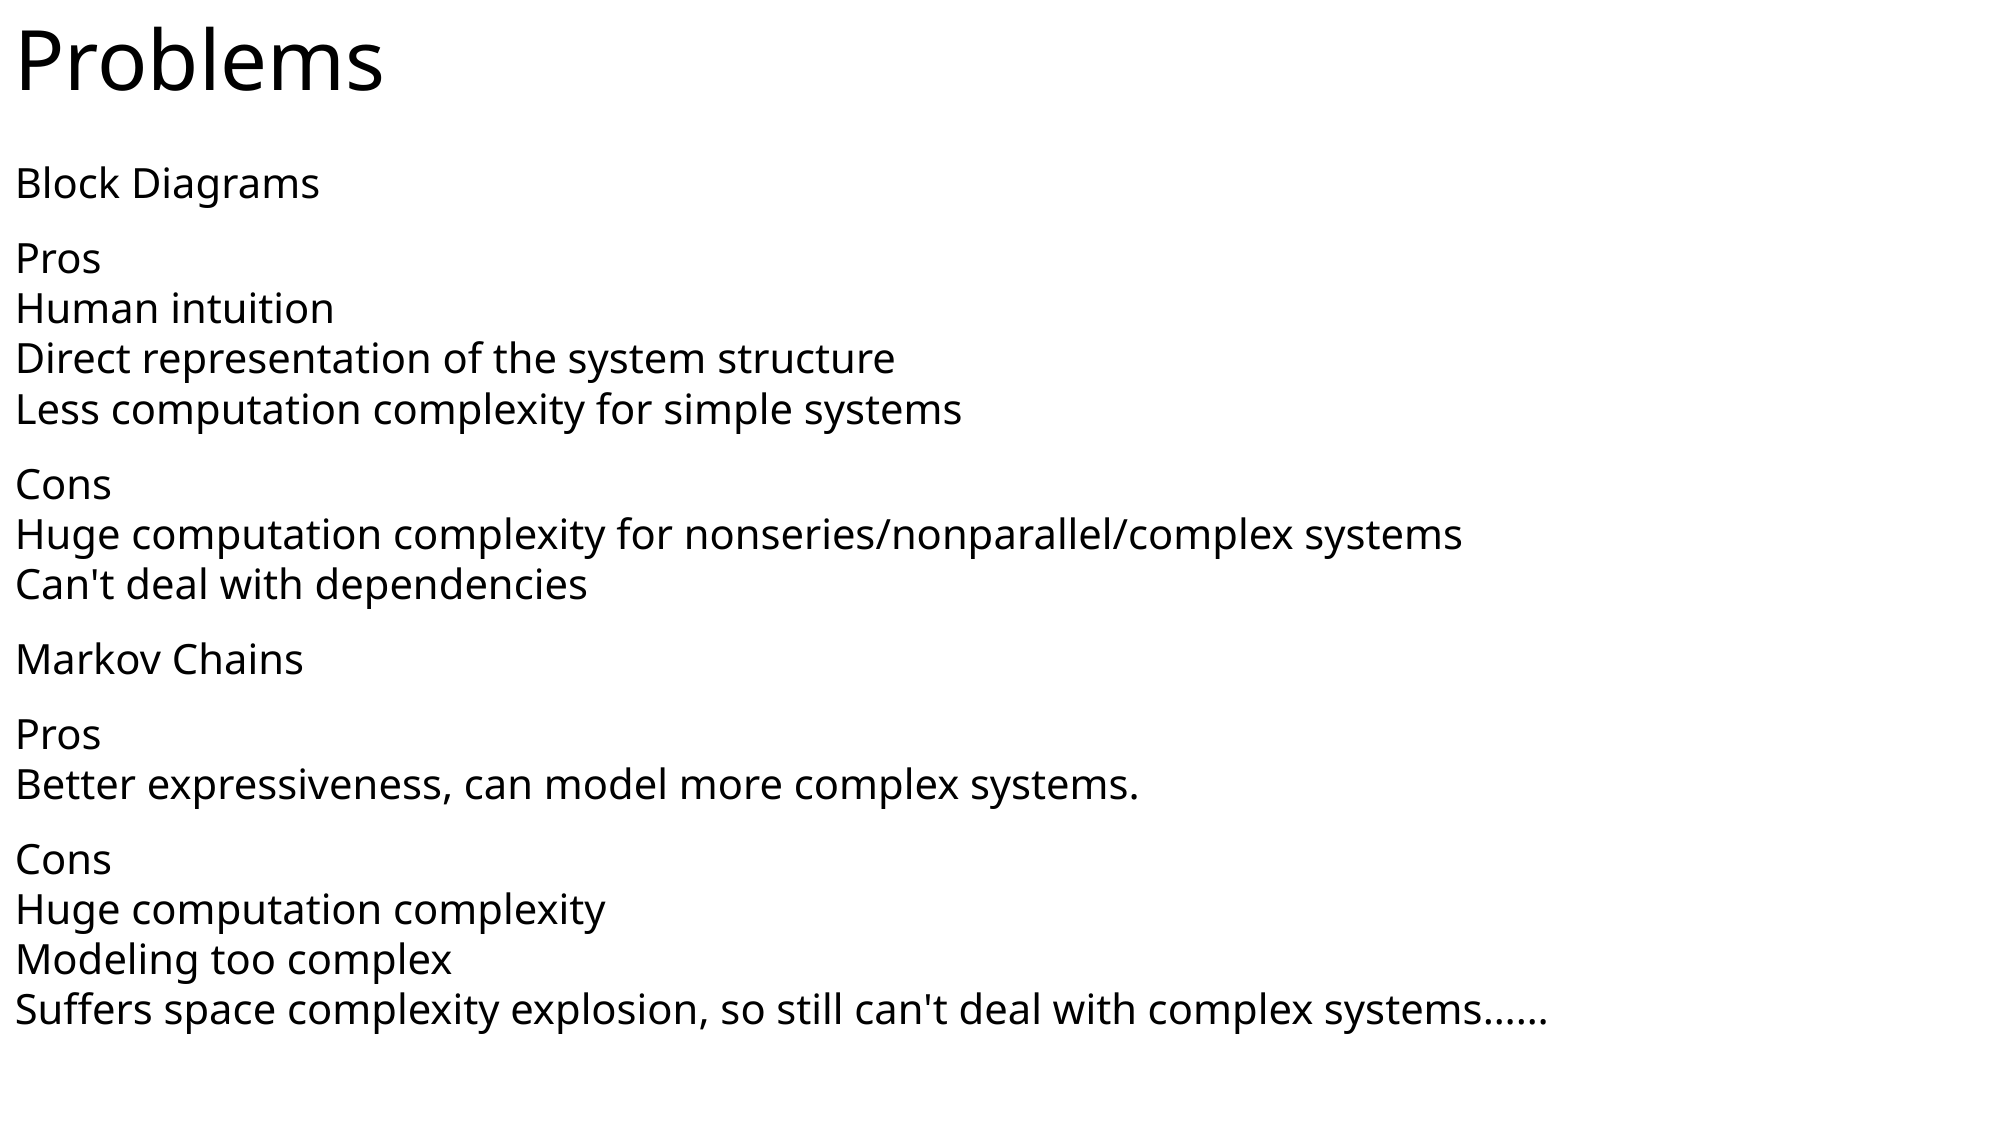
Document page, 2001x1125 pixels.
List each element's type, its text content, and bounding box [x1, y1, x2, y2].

text_box Problems Block Diagrams Pros Human intuition Direct representation of the system structure Less computation complexity for simple systems Cons Huge computation complexity for nonseries/nonparallel/complex systems Can't deal with dependencies Markov Chains Pros Better expressiveness, can model more complex systems. Cons Huge computation complexity Modeling too complex Suffers space complexity explosion, so still can't deal with complex systems…… [0, 0, 2000, 1040]
